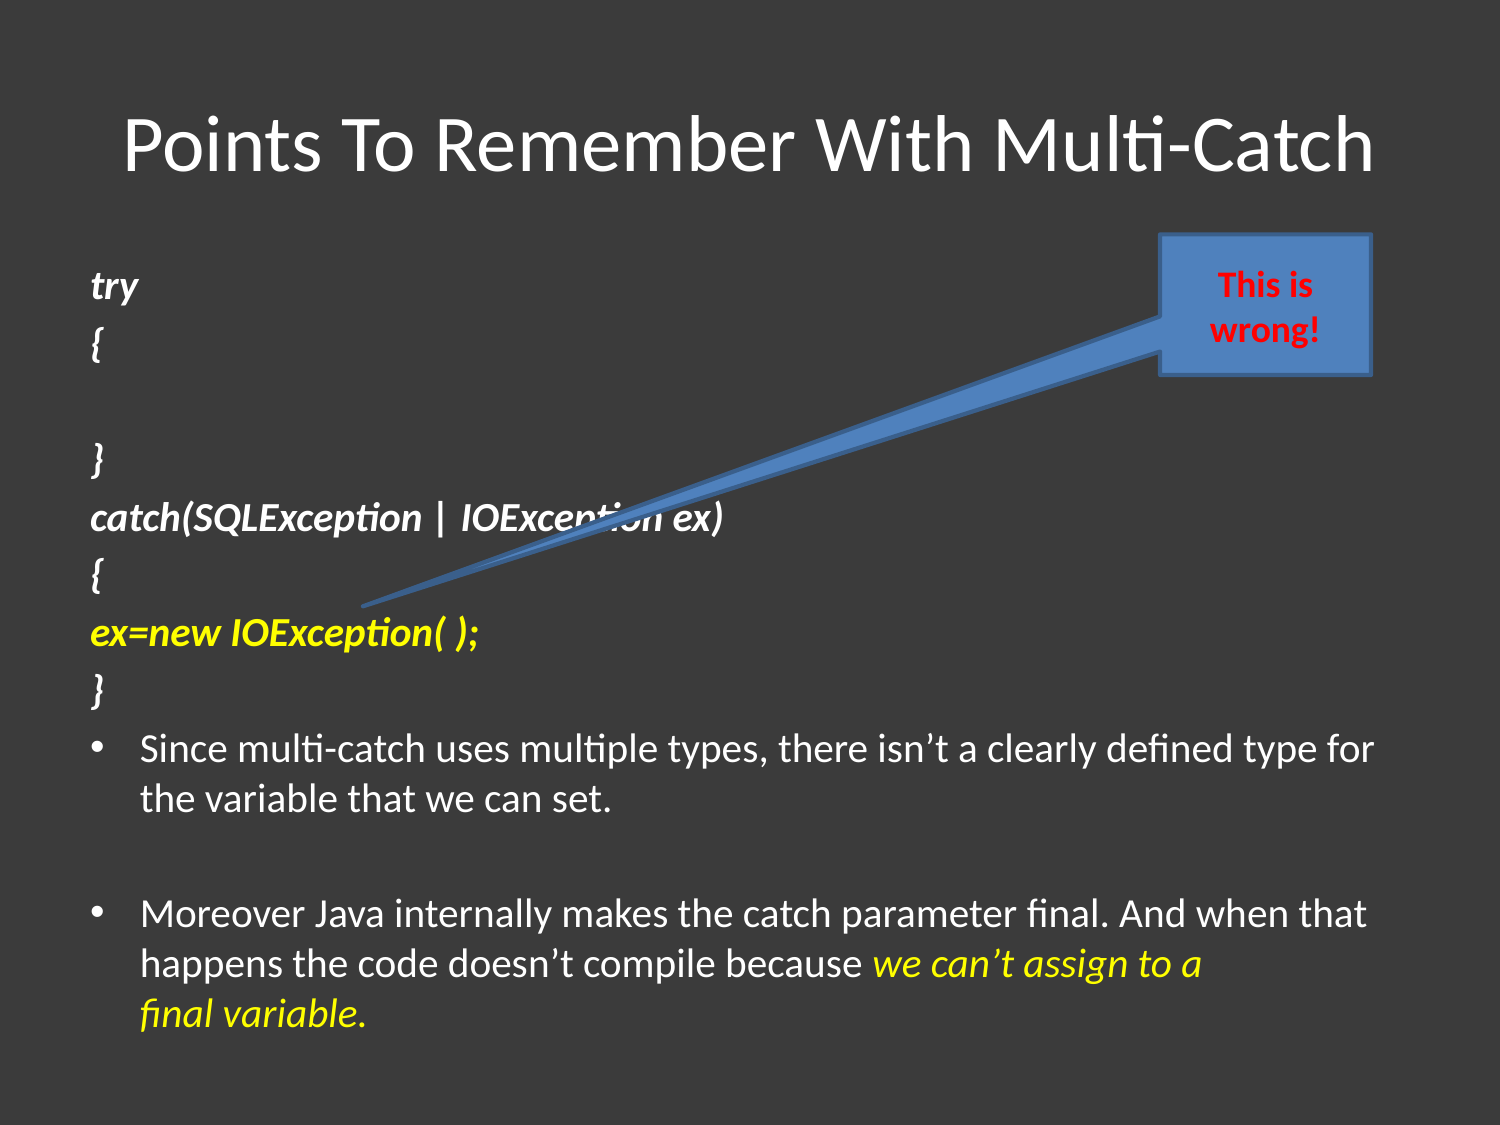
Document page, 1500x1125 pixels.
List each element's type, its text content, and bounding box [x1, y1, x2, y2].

title Points To Remember With Multi-Catch [75, 45, 1425, 233]
text_box This is wrong! [360, 232, 1374, 609]
list try { } catch(SQLException | IOException ex) { ex=new IOException( ); } Since multi-catch uses multiple types, there isn’t a clearly defined type for the variable that we can set. Moreover Java internally makes the catch parameter final. And when that happens the code doesn’t compile because we can’t assign to a final variable. [75, 250, 1425, 1051]
